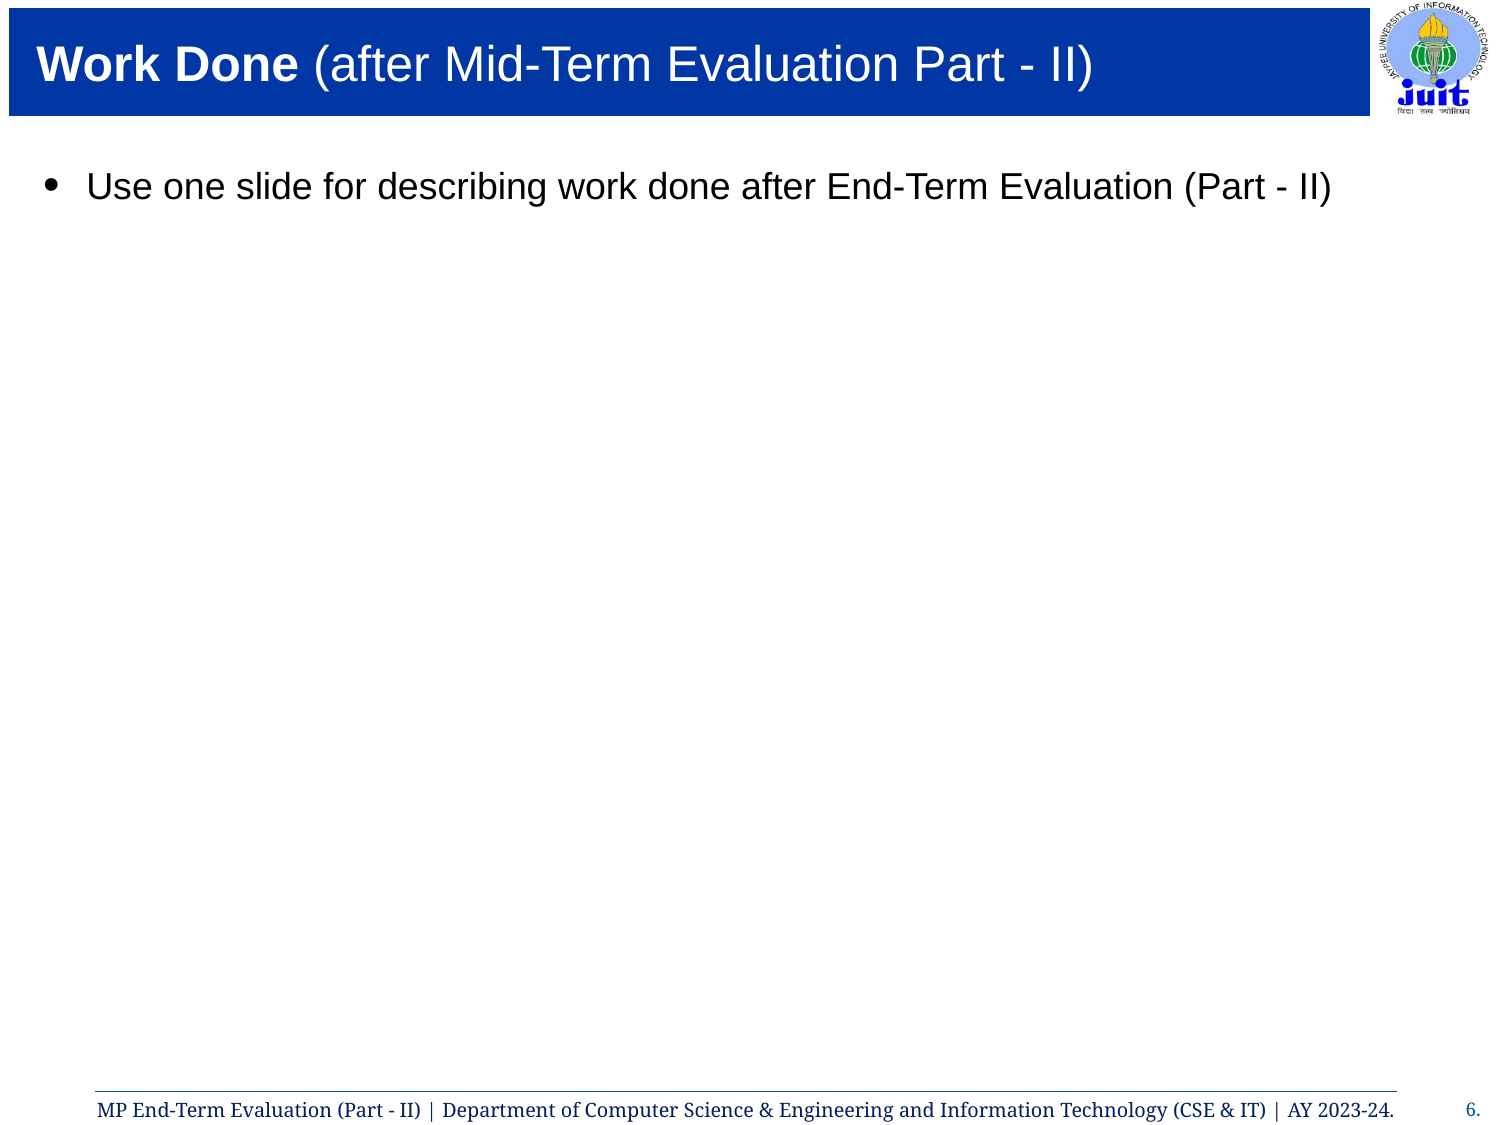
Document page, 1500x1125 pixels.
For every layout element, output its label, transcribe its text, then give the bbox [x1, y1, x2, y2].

text_box Use one slide for describing work done after End-Term Evaluation (Part - II) [12, 131, 1482, 1083]
picture [1375, 2, 1500, 114]
title Work Done (after Mid-Term Evaluation Part - II) [4, 2, 1375, 121]
